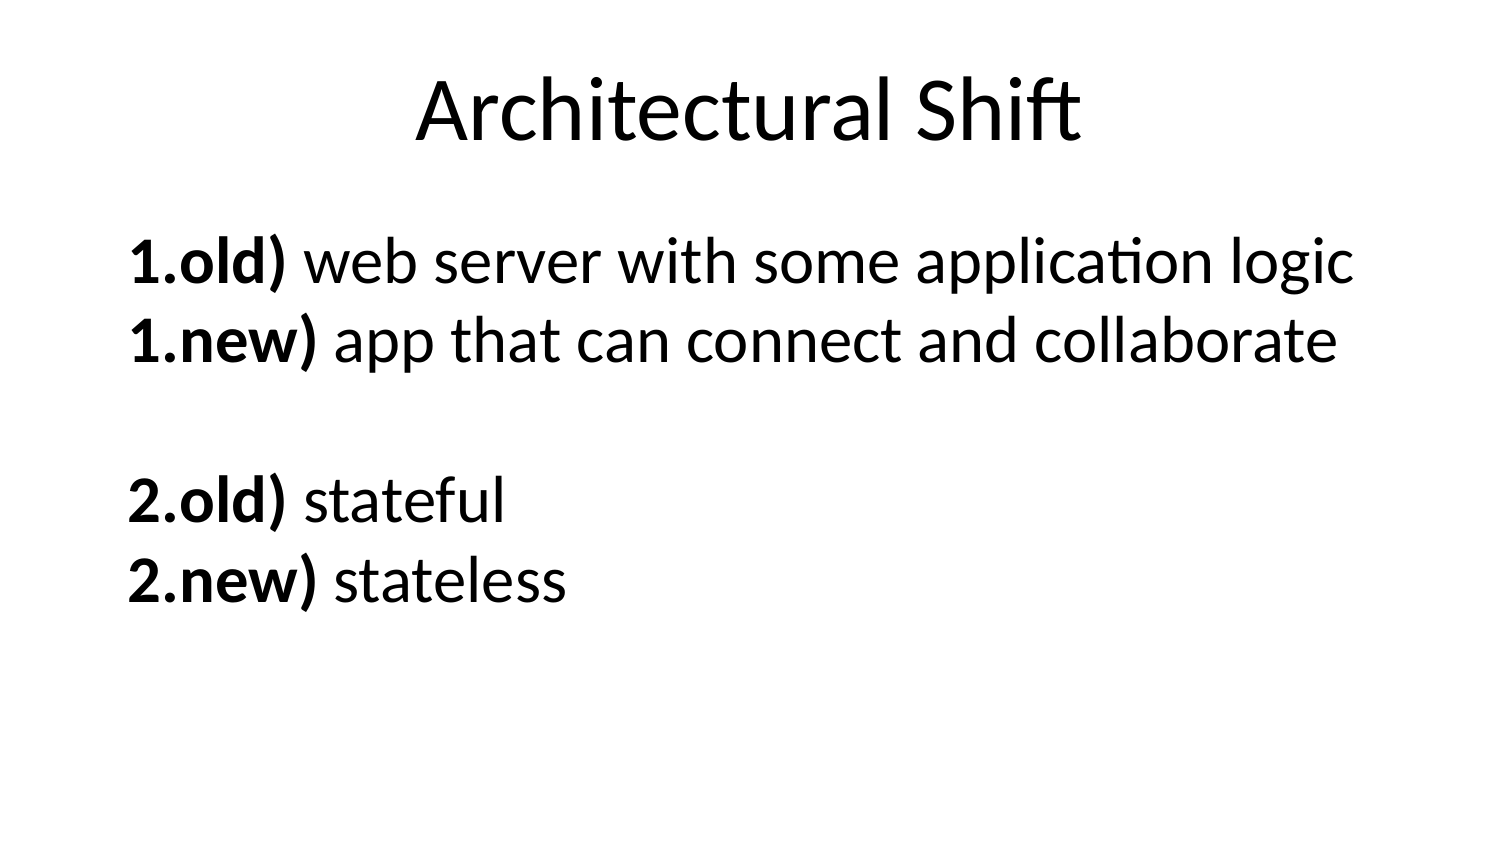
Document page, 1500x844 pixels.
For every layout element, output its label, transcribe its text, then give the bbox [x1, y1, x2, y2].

text_box 1.old) web server with some application logic 1.new) app that can connect and collaborate 2.old) stateful 2.new) stateless [113, 208, 1387, 624]
title Architectural Shift [75, 33, 1425, 175]
